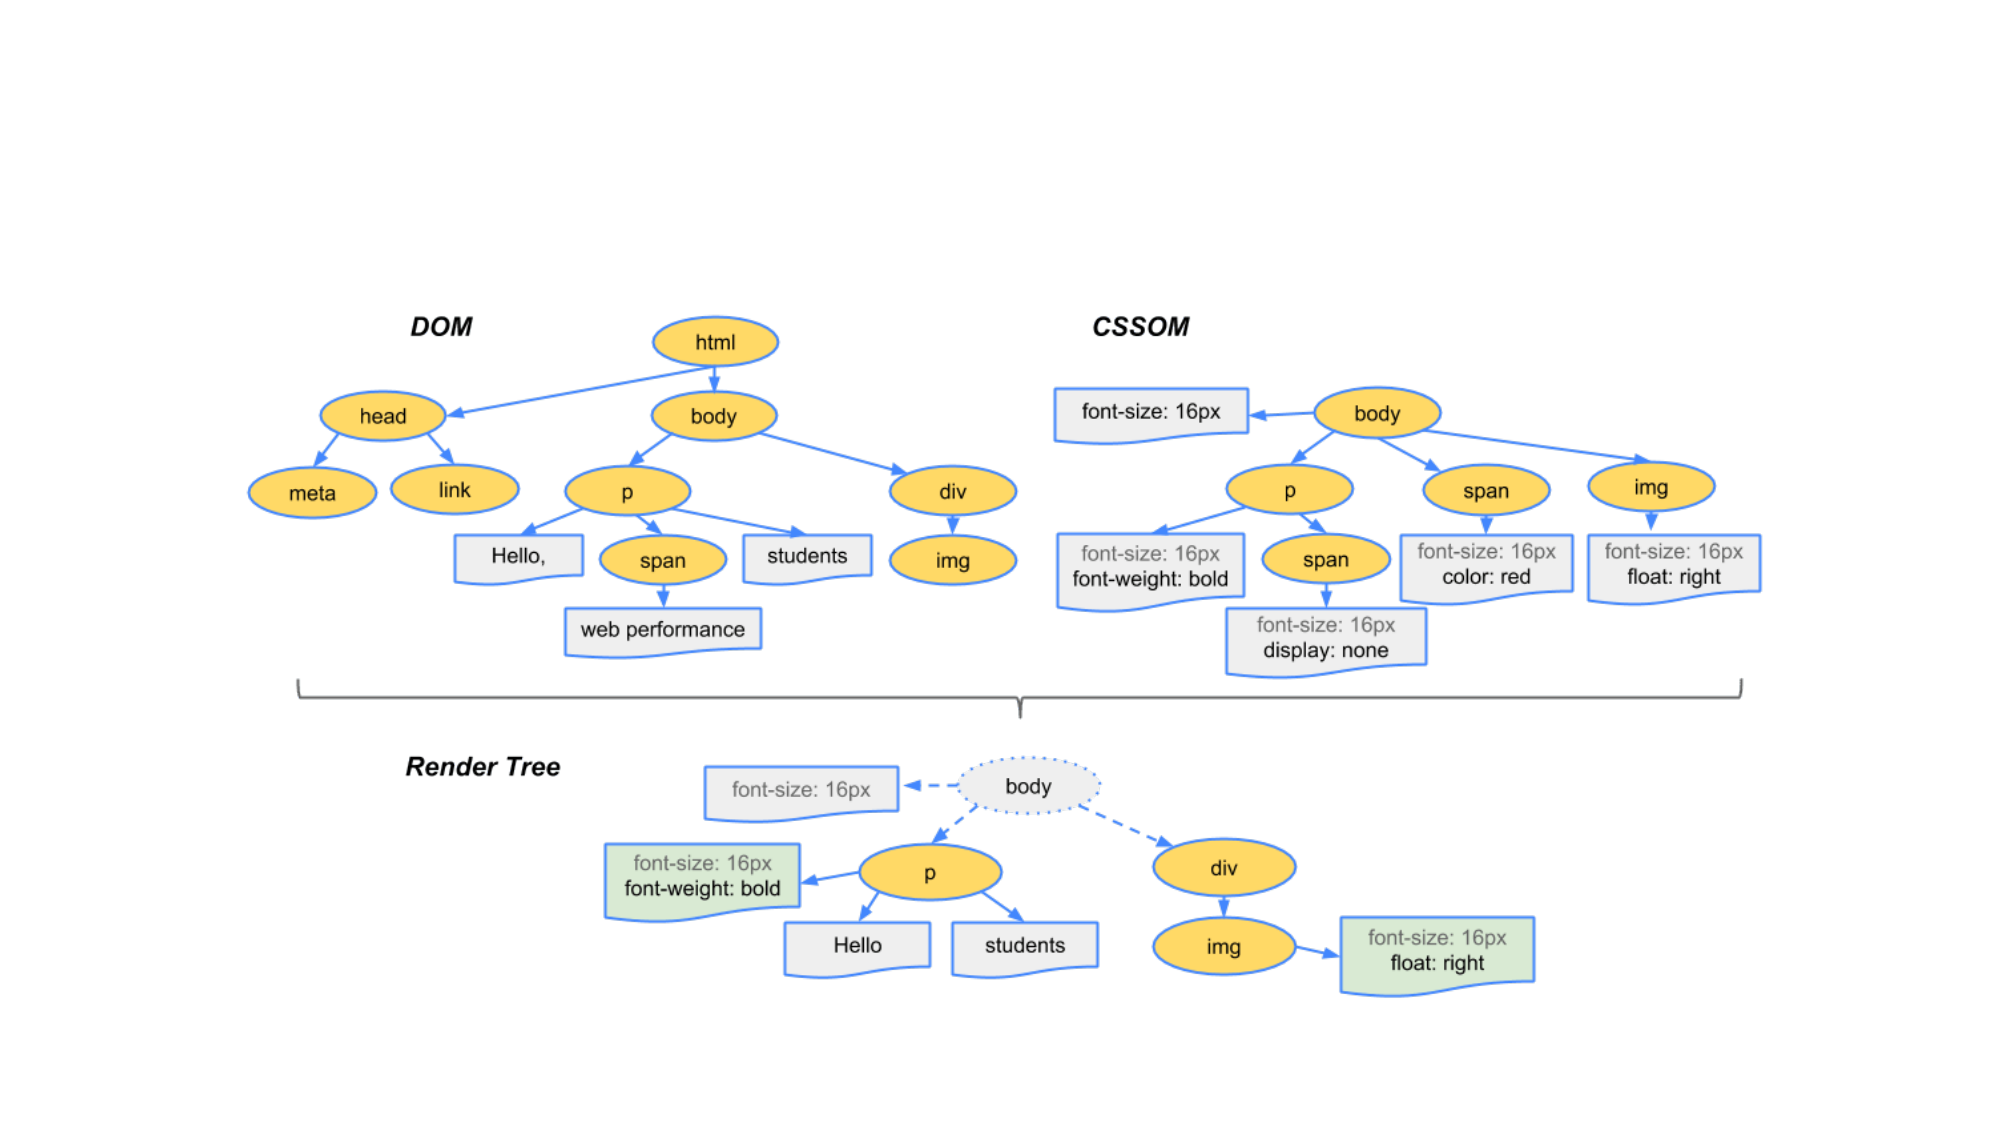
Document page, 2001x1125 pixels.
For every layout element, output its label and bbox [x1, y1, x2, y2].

list [235, 299, 1765, 1014]
